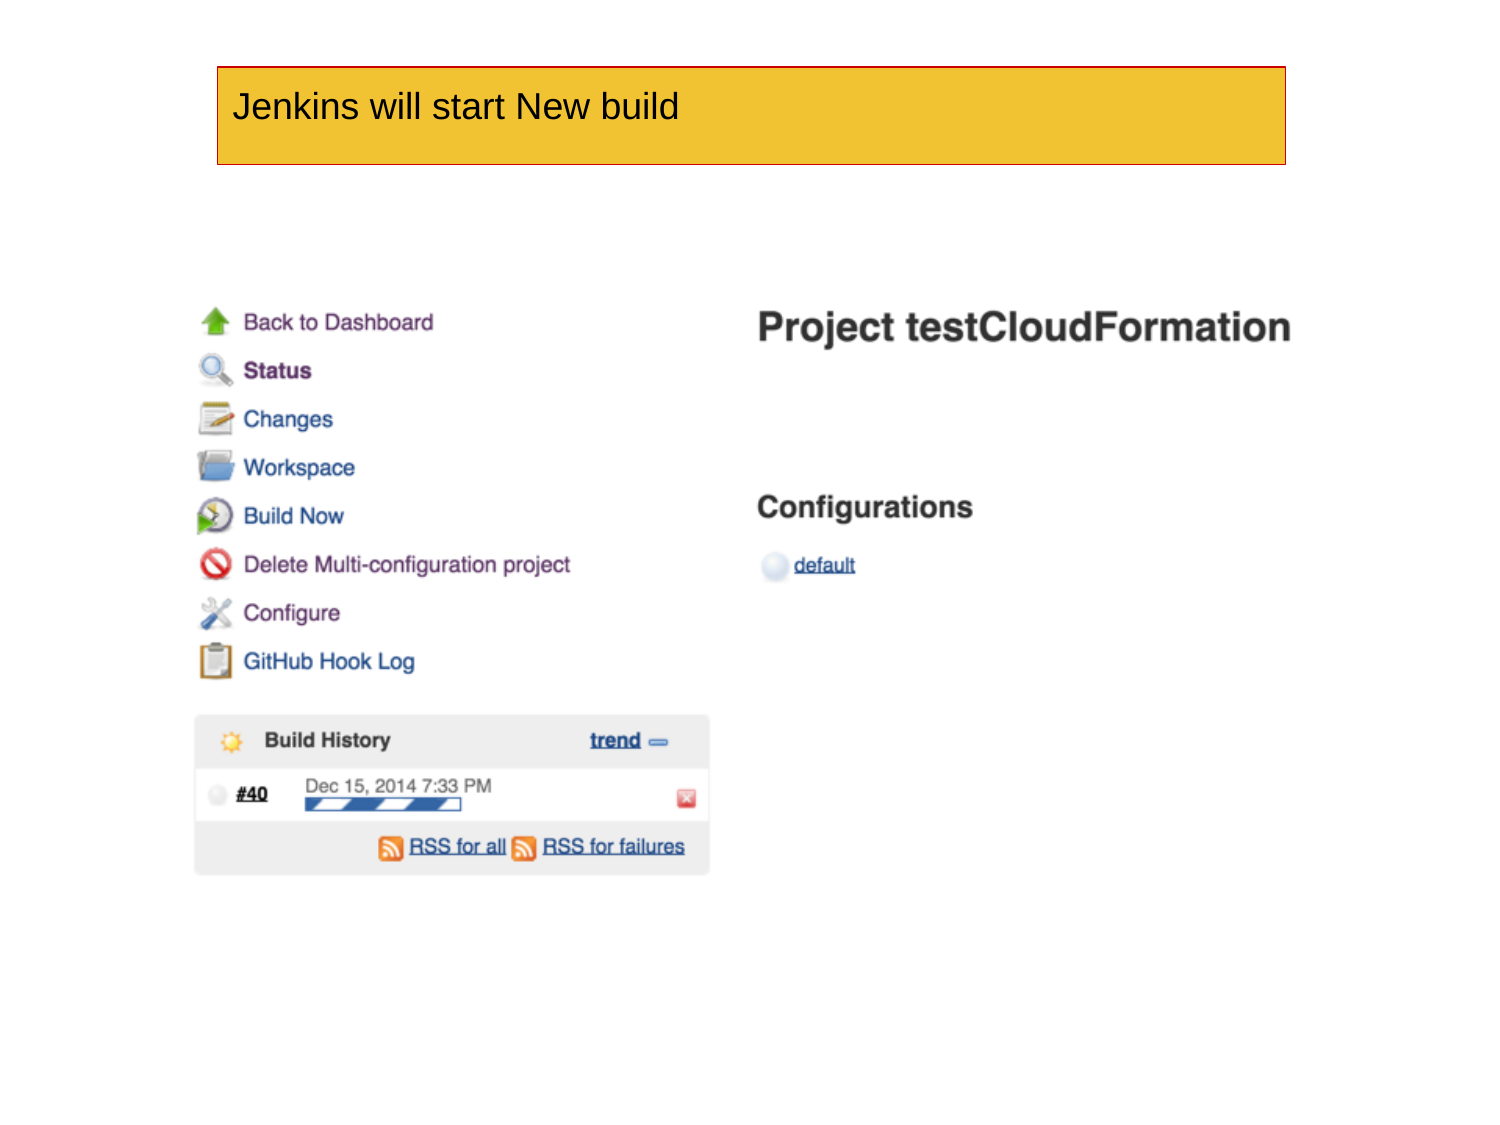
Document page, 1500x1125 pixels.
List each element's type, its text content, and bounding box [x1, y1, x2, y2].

text_box Jenkins will start New build [217, 67, 1286, 165]
picture [180, 283, 1320, 1040]
